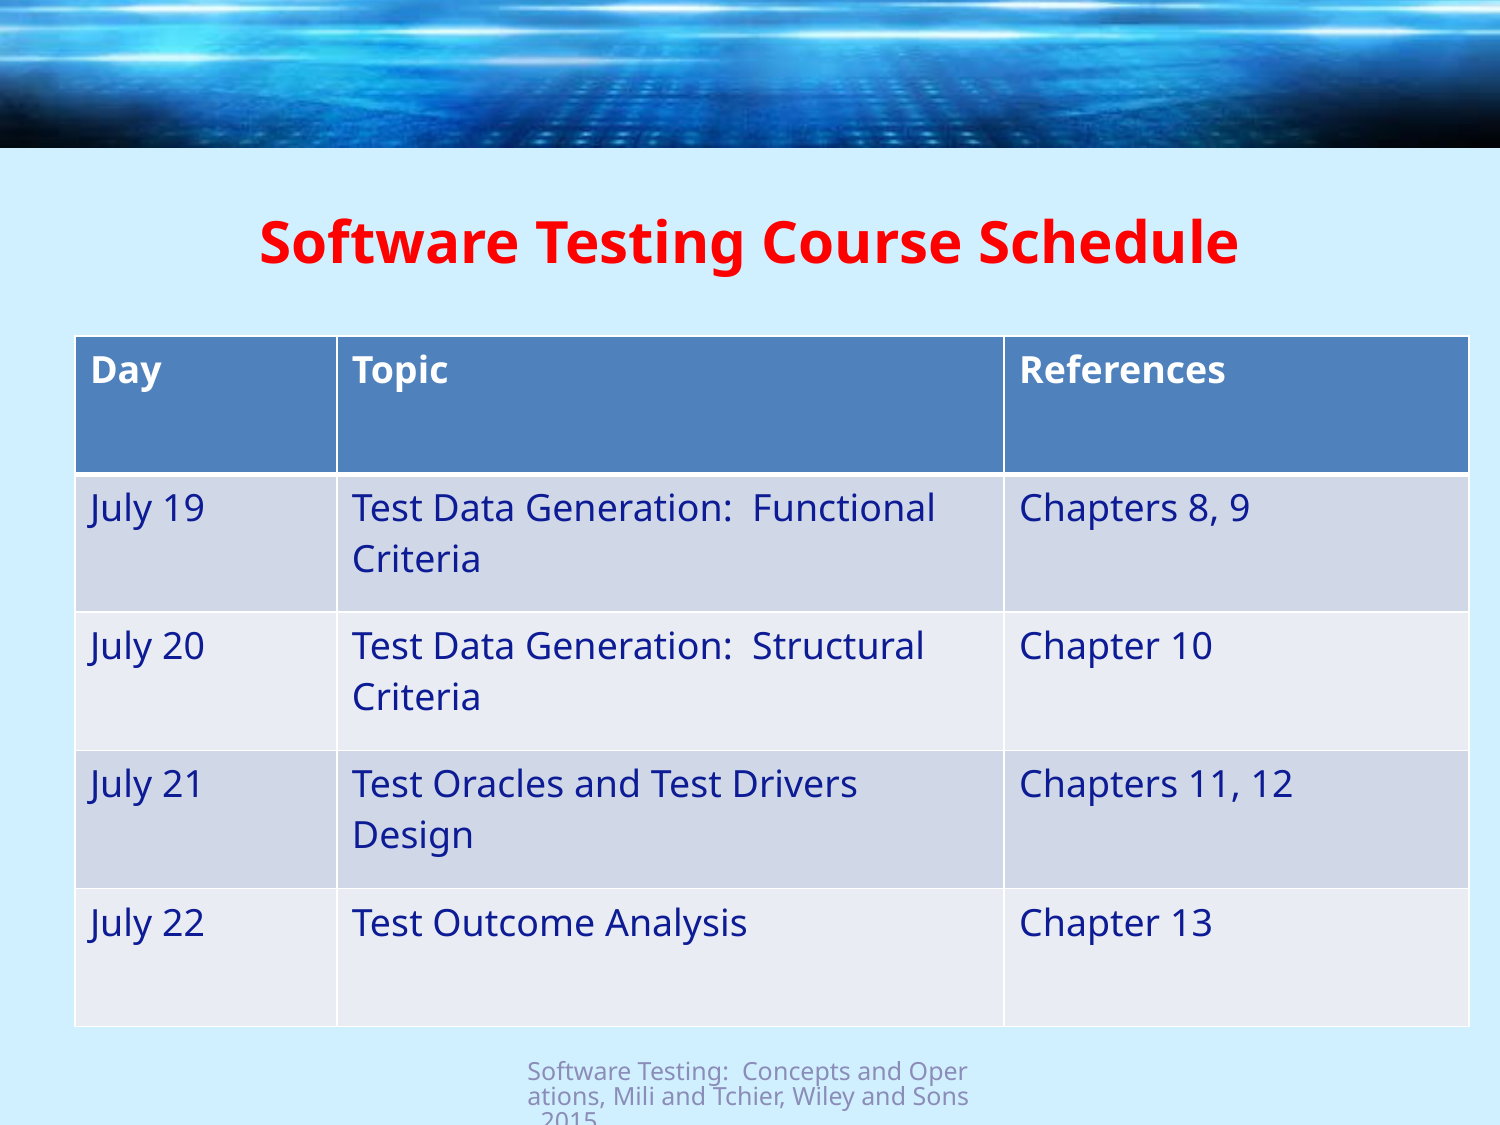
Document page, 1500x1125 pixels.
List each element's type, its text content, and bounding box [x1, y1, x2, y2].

table_header Day [76, 337, 336, 472]
title Software Testing Course Schedule [75, 185, 1425, 295]
table_cell Test Data Generation: Structural Criteria [338, 613, 1003, 750]
table_header Topic [338, 337, 1003, 472]
table_cell July 20 [76, 613, 336, 750]
table_cell Chapters 11, 12 [1005, 751, 1468, 888]
table_cell Chapter 13 [1005, 889, 1468, 1026]
table_cell Chapter 10 [1005, 613, 1468, 750]
table_cell Test Oracles and Test Drivers Design [338, 751, 1003, 888]
table_cell Test Data Generation: Functional Criteria [338, 477, 1003, 611]
table_cell Test Outcome Analysis [338, 889, 1003, 1026]
table_cell July 22 [76, 889, 336, 1026]
table_cell July 21 [76, 751, 336, 888]
footer Software Testing: Concepts and Operations, Mili and Tchier, Wiley and Sons, 2015 [512, 1042, 988, 1103]
picture [0, 0, 1500, 148]
table_cell Chapters 8, 9 [1005, 477, 1468, 611]
table_cell July 19 [76, 477, 336, 611]
table_header References [1005, 337, 1468, 472]
